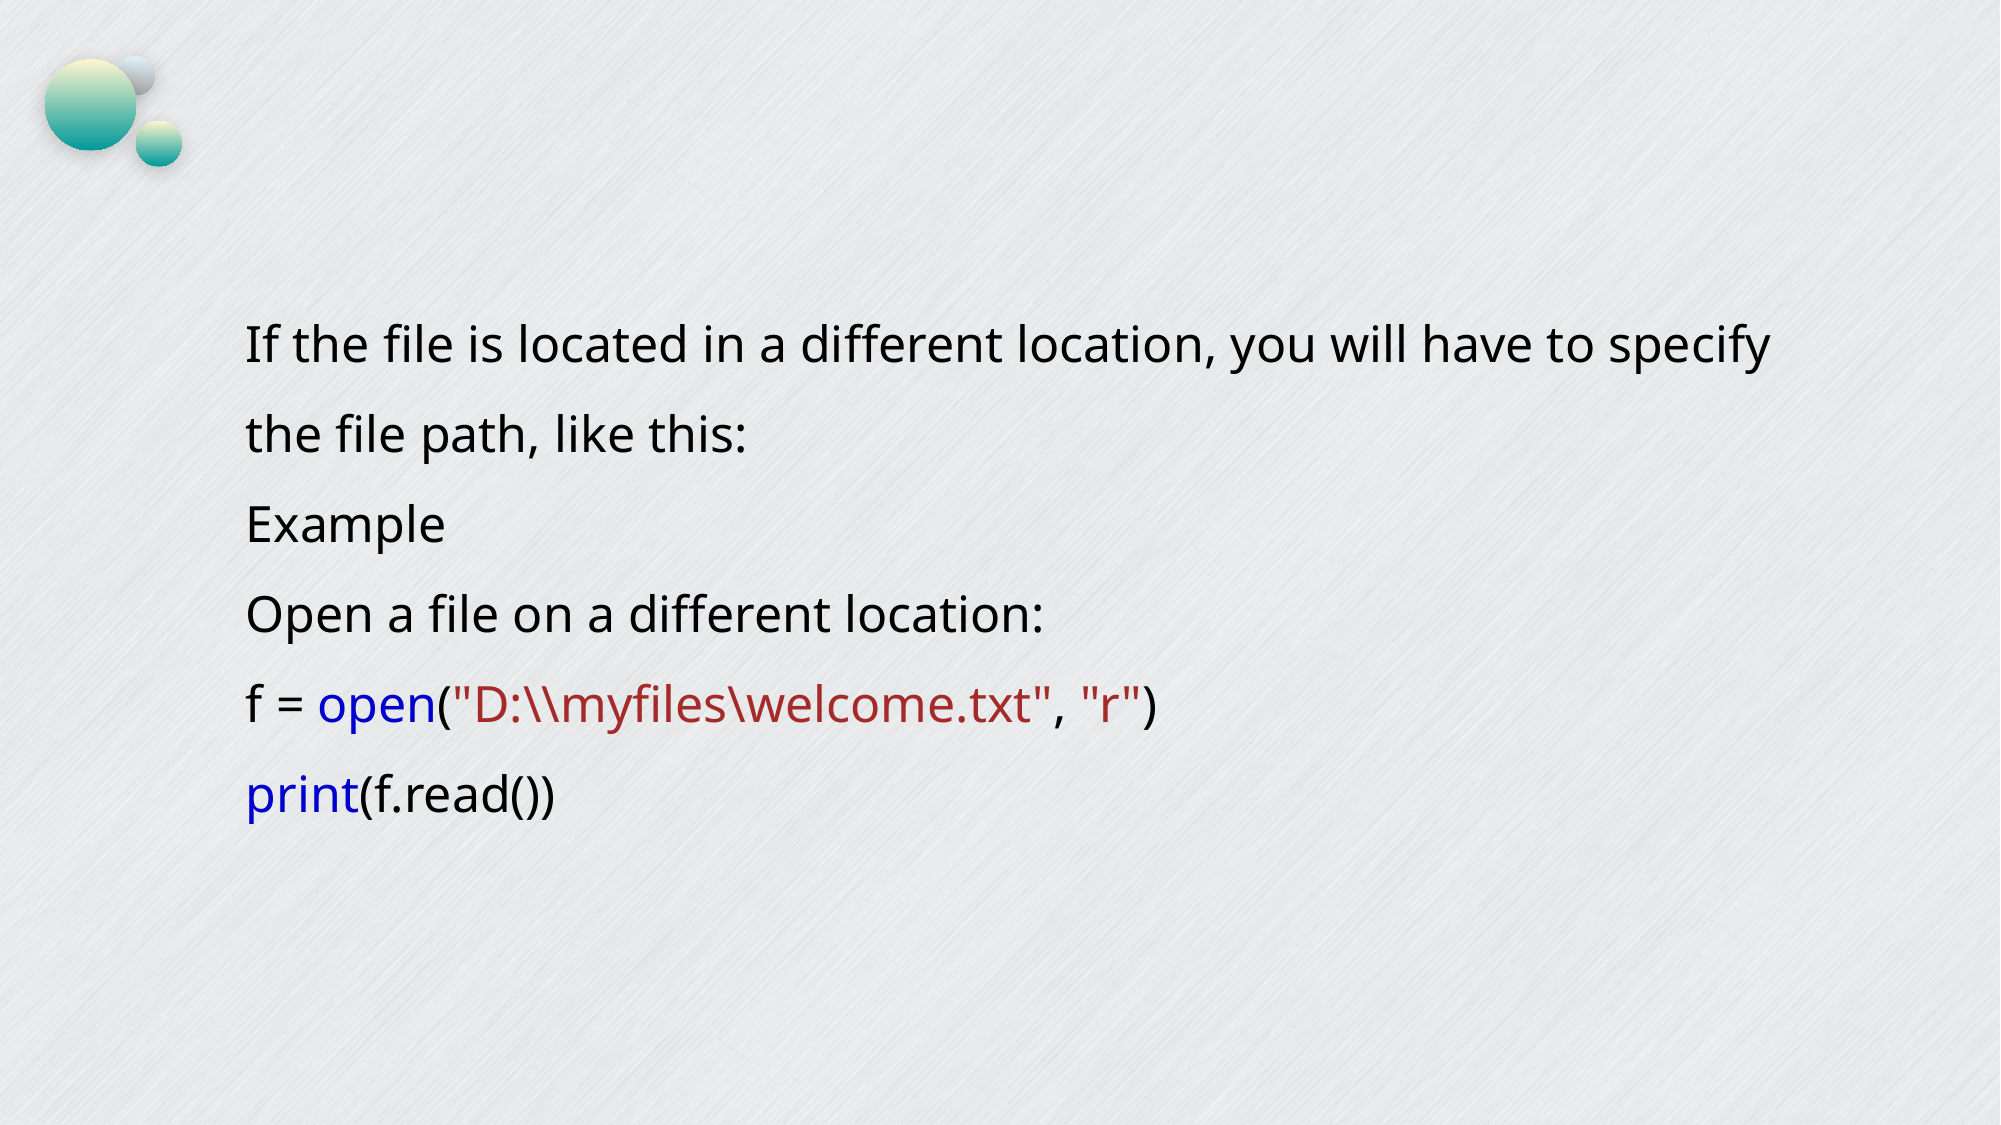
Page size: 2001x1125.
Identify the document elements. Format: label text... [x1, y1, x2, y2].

text_box If the file is located in a different location, you will have to specify the file path, like this: Example Open a file on a different location: f = open("D:\\myfiles\welcome.txt", "r") print(f.read()) [231, 274, 1837, 830]
